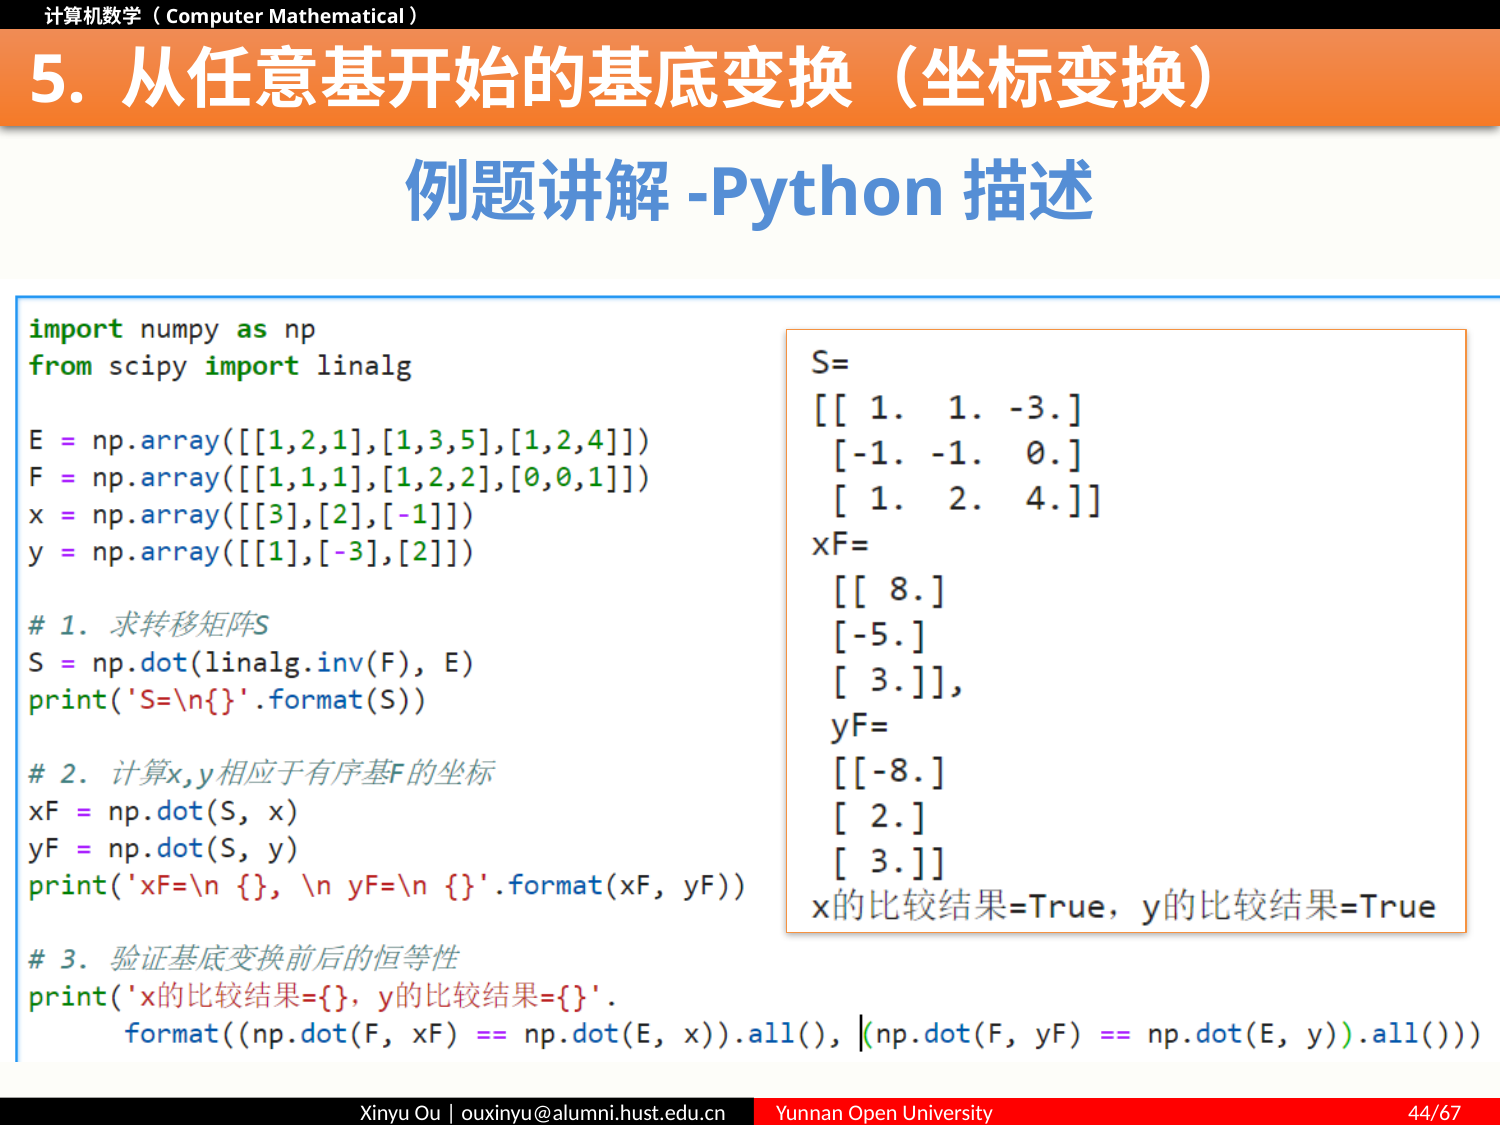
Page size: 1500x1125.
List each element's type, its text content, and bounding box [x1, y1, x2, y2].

list 例题讲解-Python描述 [0, 148, 1500, 230]
picture [0, 279, 1500, 1062]
title 5. 从任意基开始的基底变换（坐标变换） [0, 35, 1500, 117]
